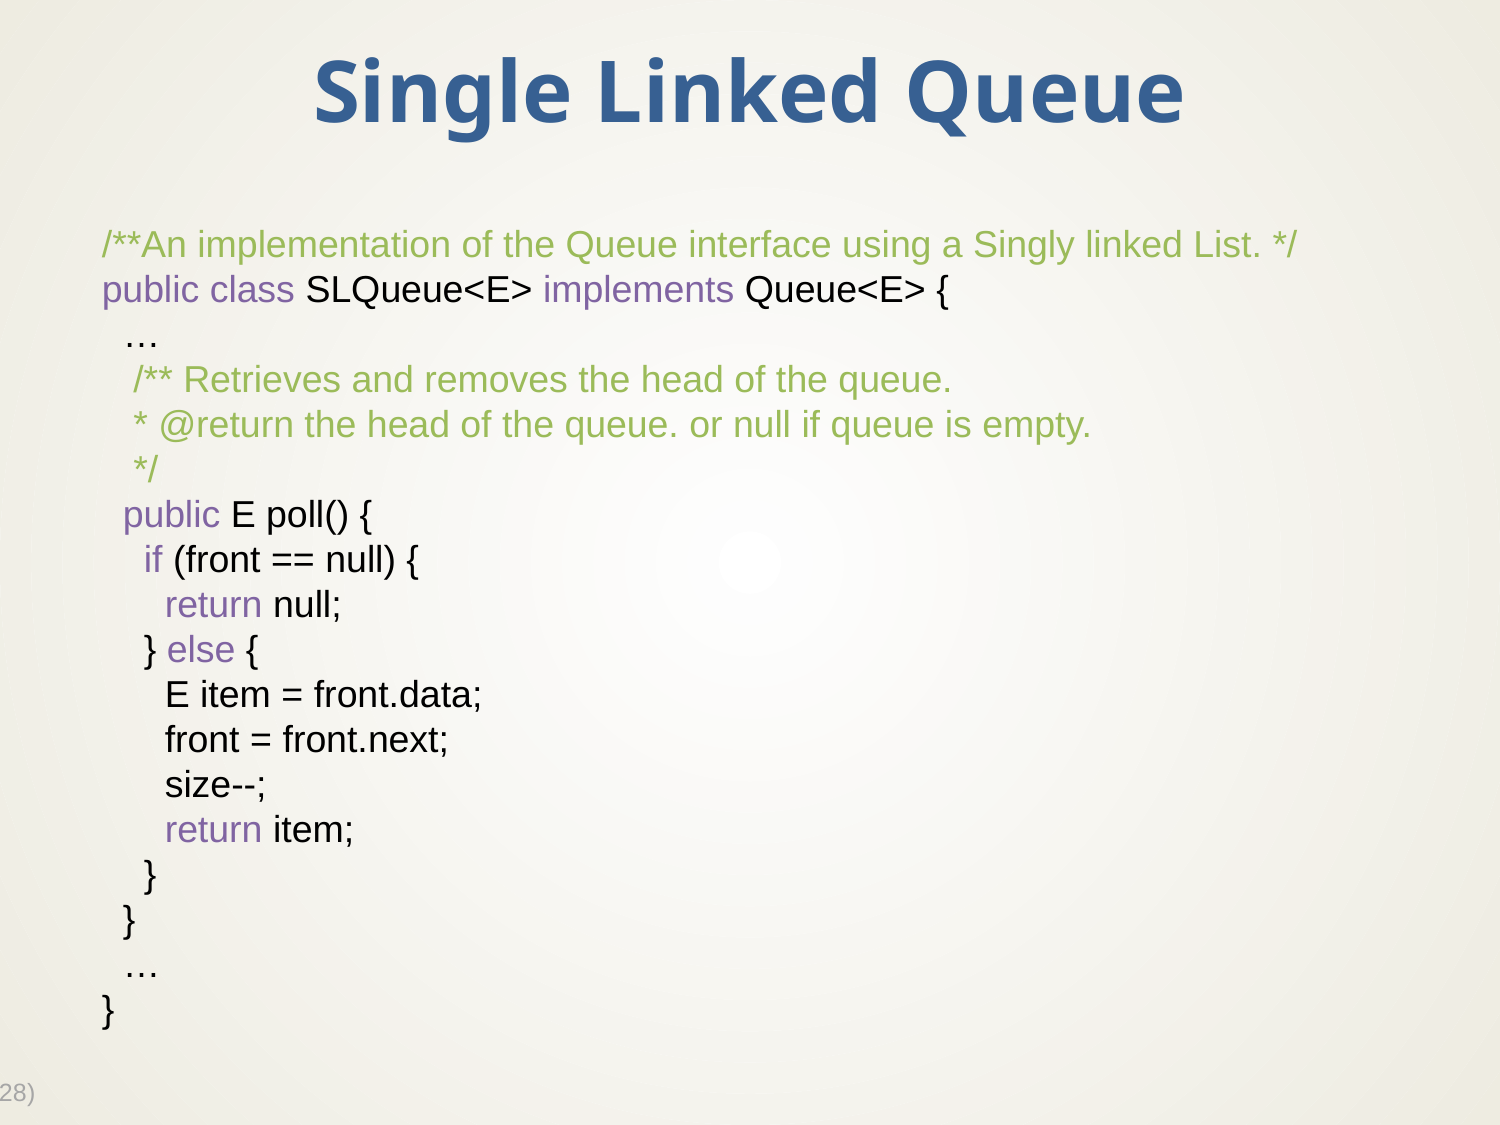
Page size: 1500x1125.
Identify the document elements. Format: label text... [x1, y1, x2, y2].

title Single Linked Queue [0, 24, 1500, 166]
text_box /**An implementation of the Queue interface using a Singly linked List. */ public class SLQueue<E> implements Queue<E> { … /** Retrieves and removes the head of the queue. * @return the head of the queue. or null if queue is empty. */ public E poll() { if (front == null) { return null; } else { E item = front.data; front = front.next; size--; return item; } } … } [87, 213, 1314, 1038]
